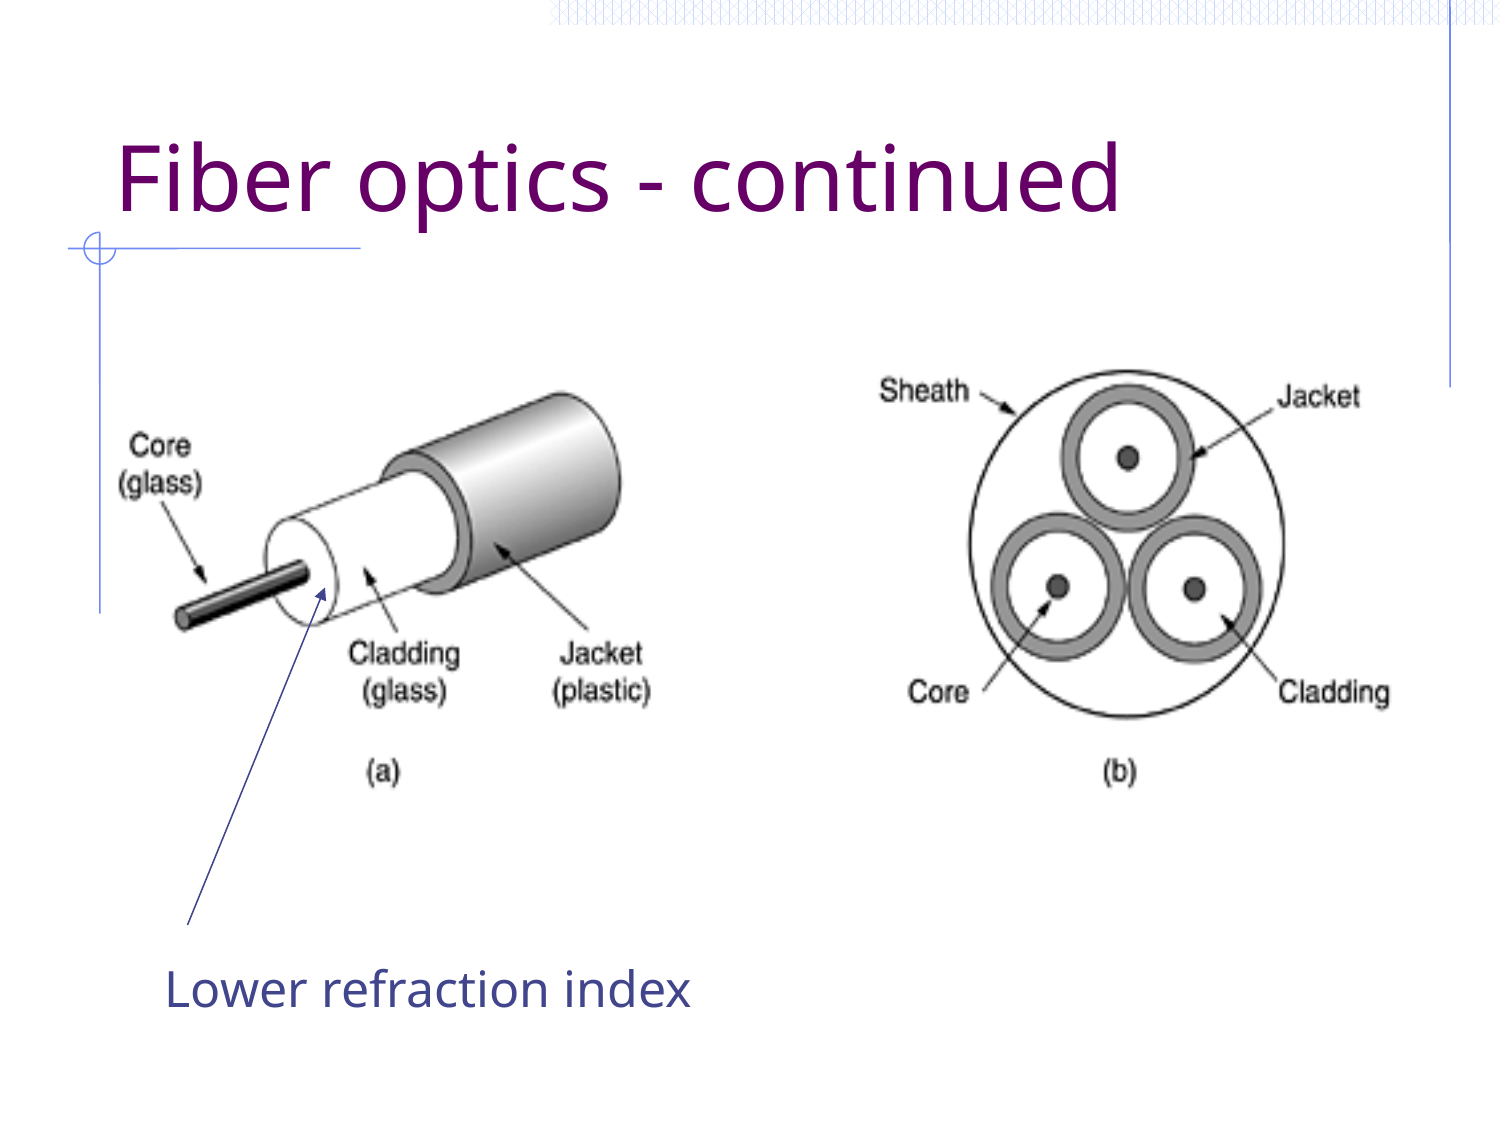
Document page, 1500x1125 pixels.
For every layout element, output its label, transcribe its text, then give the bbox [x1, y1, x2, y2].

title Fiber optics - continued [99, 50, 1375, 238]
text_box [112, 362, 1401, 801]
text_box Lower refraction index [150, 949, 788, 1025]
